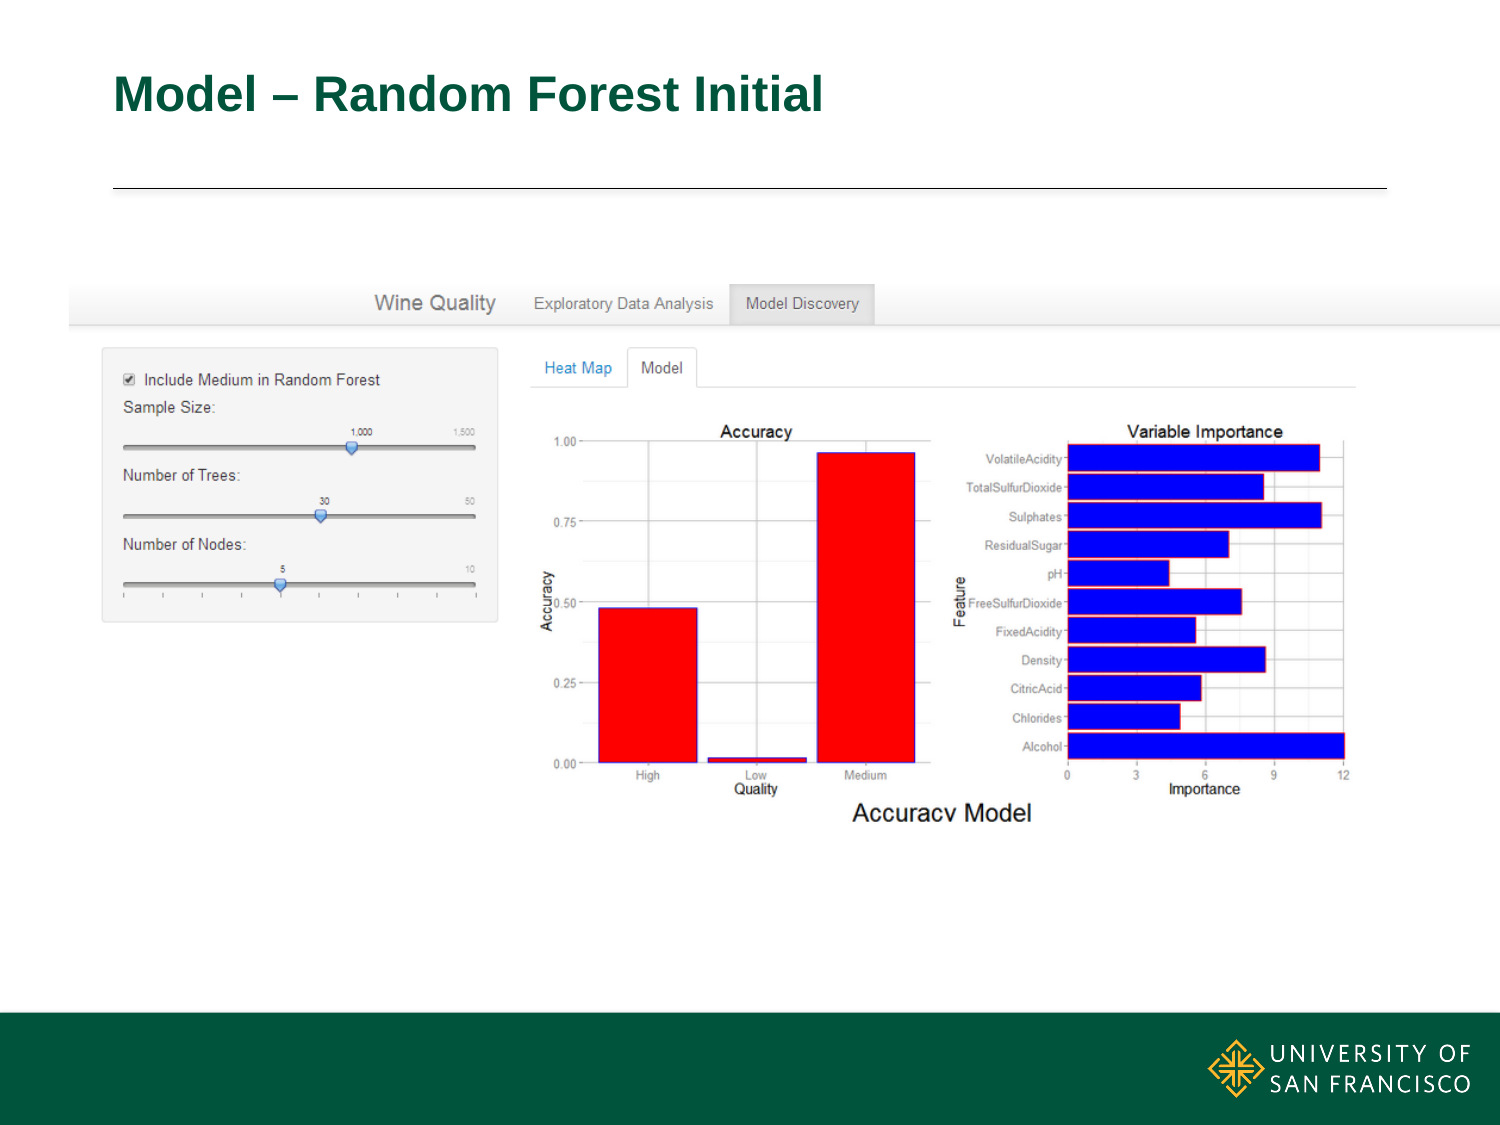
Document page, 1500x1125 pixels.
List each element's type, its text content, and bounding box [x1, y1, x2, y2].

title Model – Random Forest Initial [113, 20, 1388, 160]
picture [68, 284, 1500, 932]
picture [1207, 1039, 1470, 1098]
